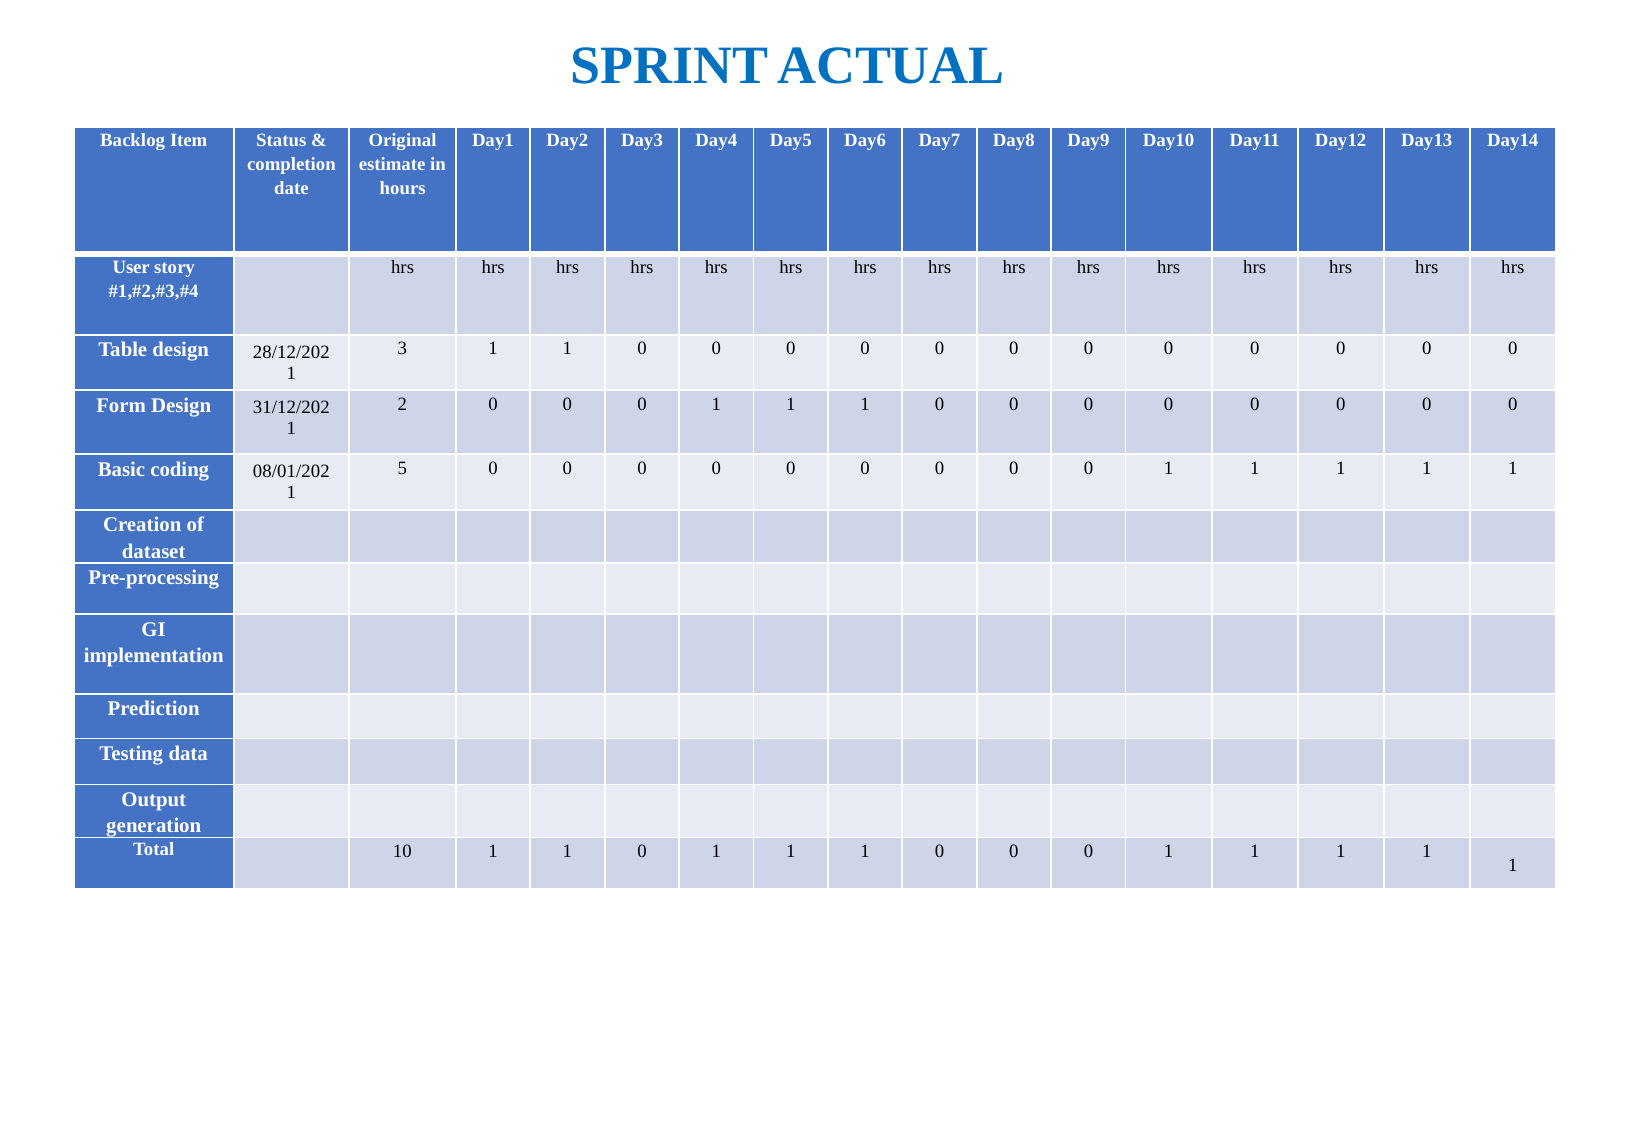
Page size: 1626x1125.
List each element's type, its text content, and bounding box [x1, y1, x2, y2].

table_cell [235, 739, 348, 784]
table_cell [1471, 785, 1555, 837]
table_cell [350, 695, 455, 738]
table_cell [1299, 564, 1383, 613]
table_cell 0 [754, 455, 827, 509]
table_cell [606, 695, 678, 738]
table_cell Pre-processing [75, 564, 233, 613]
table_cell [1471, 739, 1555, 784]
table_cell 0 [606, 455, 678, 509]
table_cell 0 [1471, 336, 1555, 389]
table_cell [1126, 615, 1211, 693]
table_cell 0 [606, 391, 678, 453]
table_cell [754, 615, 827, 693]
table_cell [606, 785, 678, 837]
table_cell hrs [1385, 257, 1469, 334]
table_cell [680, 511, 753, 562]
table_cell [829, 615, 901, 693]
table_cell 10 [350, 838, 455, 888]
table_cell [978, 739, 1050, 784]
table_cell [1126, 785, 1211, 837]
table_cell [1471, 511, 1555, 562]
table_cell 0 [978, 336, 1050, 389]
table_cell 0 [903, 455, 976, 509]
table_cell [606, 615, 678, 693]
table_cell 0 [754, 336, 827, 389]
table_cell hrs [1299, 257, 1383, 334]
table_cell [1299, 695, 1383, 738]
table_cell 0 [829, 455, 901, 509]
table_cell [350, 564, 455, 613]
table_cell [1126, 695, 1211, 738]
table_cell 1 [457, 838, 529, 888]
table_cell hrs [1471, 257, 1555, 334]
table_cell [680, 615, 753, 693]
table_header Day11 [1213, 128, 1297, 251]
table_cell [1299, 739, 1383, 784]
table_cell [1471, 695, 1555, 738]
table_cell [235, 257, 348, 334]
table_cell 0 [978, 455, 1050, 509]
table_cell [1052, 511, 1125, 562]
table_header Day4 [680, 128, 753, 251]
table_cell [1385, 511, 1469, 562]
table_cell 0 [829, 336, 901, 389]
table_cell [531, 785, 604, 837]
table_cell Basic coding [75, 455, 233, 509]
table_cell [1213, 785, 1297, 837]
table_cell [457, 739, 529, 784]
table_cell [978, 615, 1050, 693]
table_cell [1385, 739, 1469, 784]
table_cell [350, 739, 455, 784]
table_cell 0 [457, 391, 529, 453]
table_cell 1 [754, 838, 827, 888]
table_cell hrs [829, 257, 901, 334]
table_cell 1 [531, 336, 604, 389]
table_cell 0 [1052, 455, 1125, 509]
table_cell [457, 511, 529, 562]
table_cell [680, 785, 753, 837]
table_cell 0 [680, 336, 753, 389]
table_cell hrs [680, 257, 753, 334]
table_header Day2 [531, 128, 604, 251]
table_cell 1 [680, 391, 753, 453]
table_cell [235, 511, 348, 562]
table_cell [978, 564, 1050, 613]
table_cell [680, 739, 753, 784]
table_cell User story #1,#2,#3,#4 [75, 257, 233, 334]
table_cell 2 [350, 391, 455, 453]
table_cell 0 [1052, 391, 1125, 453]
table_header Status & completion date [235, 128, 348, 251]
table_cell [1299, 785, 1383, 837]
table_cell hrs [457, 257, 529, 334]
table_cell [235, 785, 348, 837]
table_cell [1213, 511, 1297, 562]
table_header Day1 [457, 128, 529, 251]
table_cell Table design [75, 336, 233, 389]
table_cell [829, 785, 901, 837]
table_cell [754, 695, 827, 738]
table_cell [903, 739, 976, 784]
table_cell hrs [978, 257, 1050, 334]
table_cell [1052, 785, 1125, 837]
table_cell 31/12/2021 [235, 391, 348, 453]
table_cell [1213, 564, 1297, 613]
table_cell [1126, 739, 1211, 784]
table_cell [978, 695, 1050, 738]
table_cell [457, 615, 529, 693]
table_cell 1 [1126, 455, 1211, 509]
table_cell 28/12/2021 [235, 336, 348, 389]
table_header Day9 [1052, 128, 1125, 251]
table_cell 0 [606, 336, 678, 389]
table_cell [531, 511, 604, 562]
table_cell [1385, 615, 1469, 693]
table_cell [1052, 695, 1125, 738]
table_cell 0 [1385, 391, 1469, 453]
table_cell [1385, 785, 1469, 837]
table_cell Output generation [75, 785, 233, 837]
table_header Day13 [1385, 128, 1469, 251]
table_cell [457, 695, 529, 738]
table_cell hrs [1052, 257, 1125, 334]
table_cell 0 [1213, 391, 1297, 453]
table_cell 08/01/2021 [235, 455, 348, 509]
table_cell [680, 695, 753, 738]
table_cell [606, 511, 678, 562]
table_cell [350, 615, 455, 693]
table_cell hrs [350, 257, 455, 334]
table_header Day5 [754, 128, 827, 251]
table_cell Form Design [75, 391, 233, 453]
table_header Day3 [606, 128, 678, 251]
table_cell 0 [531, 391, 604, 453]
table_cell [531, 564, 604, 613]
table_cell hrs [754, 257, 827, 334]
table_cell hrs [903, 257, 976, 334]
table_cell [754, 739, 827, 784]
table_cell 0 [903, 391, 976, 453]
table_header Day12 [1299, 128, 1383, 251]
table_cell [903, 785, 976, 837]
table_cell [235, 838, 348, 888]
table_cell Testing data [75, 739, 233, 784]
table_cell [235, 695, 348, 738]
table_cell 0 [1385, 336, 1469, 389]
table_cell 0 [1052, 838, 1125, 888]
table_cell [1299, 615, 1383, 693]
table_cell hrs [531, 257, 604, 334]
table_cell [978, 511, 1050, 562]
table_cell 0 [531, 455, 604, 509]
table_cell [1471, 615, 1555, 693]
table_cell [1299, 511, 1383, 562]
table_cell [606, 739, 678, 784]
table_cell 0 [1213, 336, 1297, 389]
table_header Day8 [978, 128, 1050, 251]
table_cell [1385, 695, 1469, 738]
table_cell 0 [903, 838, 976, 888]
table_cell 5 [350, 455, 455, 509]
table_cell [1052, 739, 1125, 784]
table_cell 1 [1126, 838, 1211, 888]
table_cell 1 [754, 391, 827, 453]
table_cell hrs [1126, 257, 1211, 334]
table_cell [531, 695, 604, 738]
table_cell [350, 511, 455, 562]
table_cell [754, 564, 827, 613]
table_cell [606, 564, 678, 613]
table_cell [829, 739, 901, 784]
table_cell [1126, 564, 1211, 613]
table_cell [829, 695, 901, 738]
table_cell [903, 615, 976, 693]
table_header Day6 [829, 128, 901, 251]
table_cell [1126, 511, 1211, 562]
table_cell [1213, 695, 1297, 738]
table_header Backlog Item [75, 128, 233, 251]
table_cell [457, 564, 529, 613]
table_header Day14 [1471, 128, 1555, 251]
table_cell [1052, 615, 1125, 693]
table_cell Creation of dataset [75, 511, 233, 562]
table_cell 0 [1052, 336, 1125, 389]
table_cell 0 [680, 455, 753, 509]
table_cell 1 [1299, 455, 1383, 509]
table_cell 1 [1213, 838, 1297, 888]
table_cell 0 [1299, 336, 1383, 389]
table_header Original estimate in hours [350, 128, 455, 251]
table_cell [754, 511, 827, 562]
table_cell [680, 564, 753, 613]
table_cell 0 [1471, 391, 1555, 453]
table_cell [903, 564, 976, 613]
table_cell 1 [1213, 455, 1297, 509]
table_cell Total [75, 838, 233, 888]
table_cell [1213, 615, 1297, 693]
table_cell 0 [1299, 391, 1383, 453]
table_cell 0 [978, 838, 1050, 888]
table_cell [235, 564, 348, 613]
table_cell [754, 785, 827, 837]
table_cell 1 [1471, 455, 1555, 509]
table_cell 1 [1385, 455, 1469, 509]
table_cell 0 [606, 838, 678, 888]
table_header Day7 [903, 128, 976, 251]
table_cell [978, 785, 1050, 837]
table_cell [350, 785, 455, 837]
table_cell 1 [1385, 838, 1469, 888]
table_cell 1 [829, 838, 901, 888]
table_cell 0 [978, 391, 1050, 453]
table_cell [457, 785, 529, 837]
table_cell [829, 511, 901, 562]
table_cell [1052, 564, 1125, 613]
table_cell 1 [1299, 838, 1383, 888]
table_cell [531, 739, 604, 784]
title SPRINT ACTUAL [112, 0, 1463, 126]
table_cell GI implementation [75, 615, 233, 693]
table_cell [1471, 564, 1555, 613]
table_cell 0 [1126, 391, 1211, 453]
table_cell [531, 615, 604, 693]
table_cell [1213, 739, 1297, 784]
table_cell [1385, 564, 1469, 613]
table_cell [829, 564, 901, 613]
table_cell hrs [1213, 257, 1297, 334]
table_header Day10 [1126, 128, 1211, 251]
table_cell 1 [1471, 838, 1555, 888]
table_cell 0 [903, 336, 976, 389]
table_cell [235, 615, 348, 693]
table_cell 1 [531, 838, 604, 888]
table_cell [903, 695, 976, 738]
table_cell 0 [1126, 336, 1211, 389]
table_cell 1 [829, 391, 901, 453]
table_cell Prediction [75, 695, 233, 738]
table_cell 1 [457, 336, 529, 389]
table_cell 1 [680, 838, 753, 888]
table_cell 3 [350, 336, 455, 389]
table_cell 0 [457, 455, 529, 509]
table_cell hrs [606, 257, 678, 334]
table_cell [903, 511, 976, 562]
